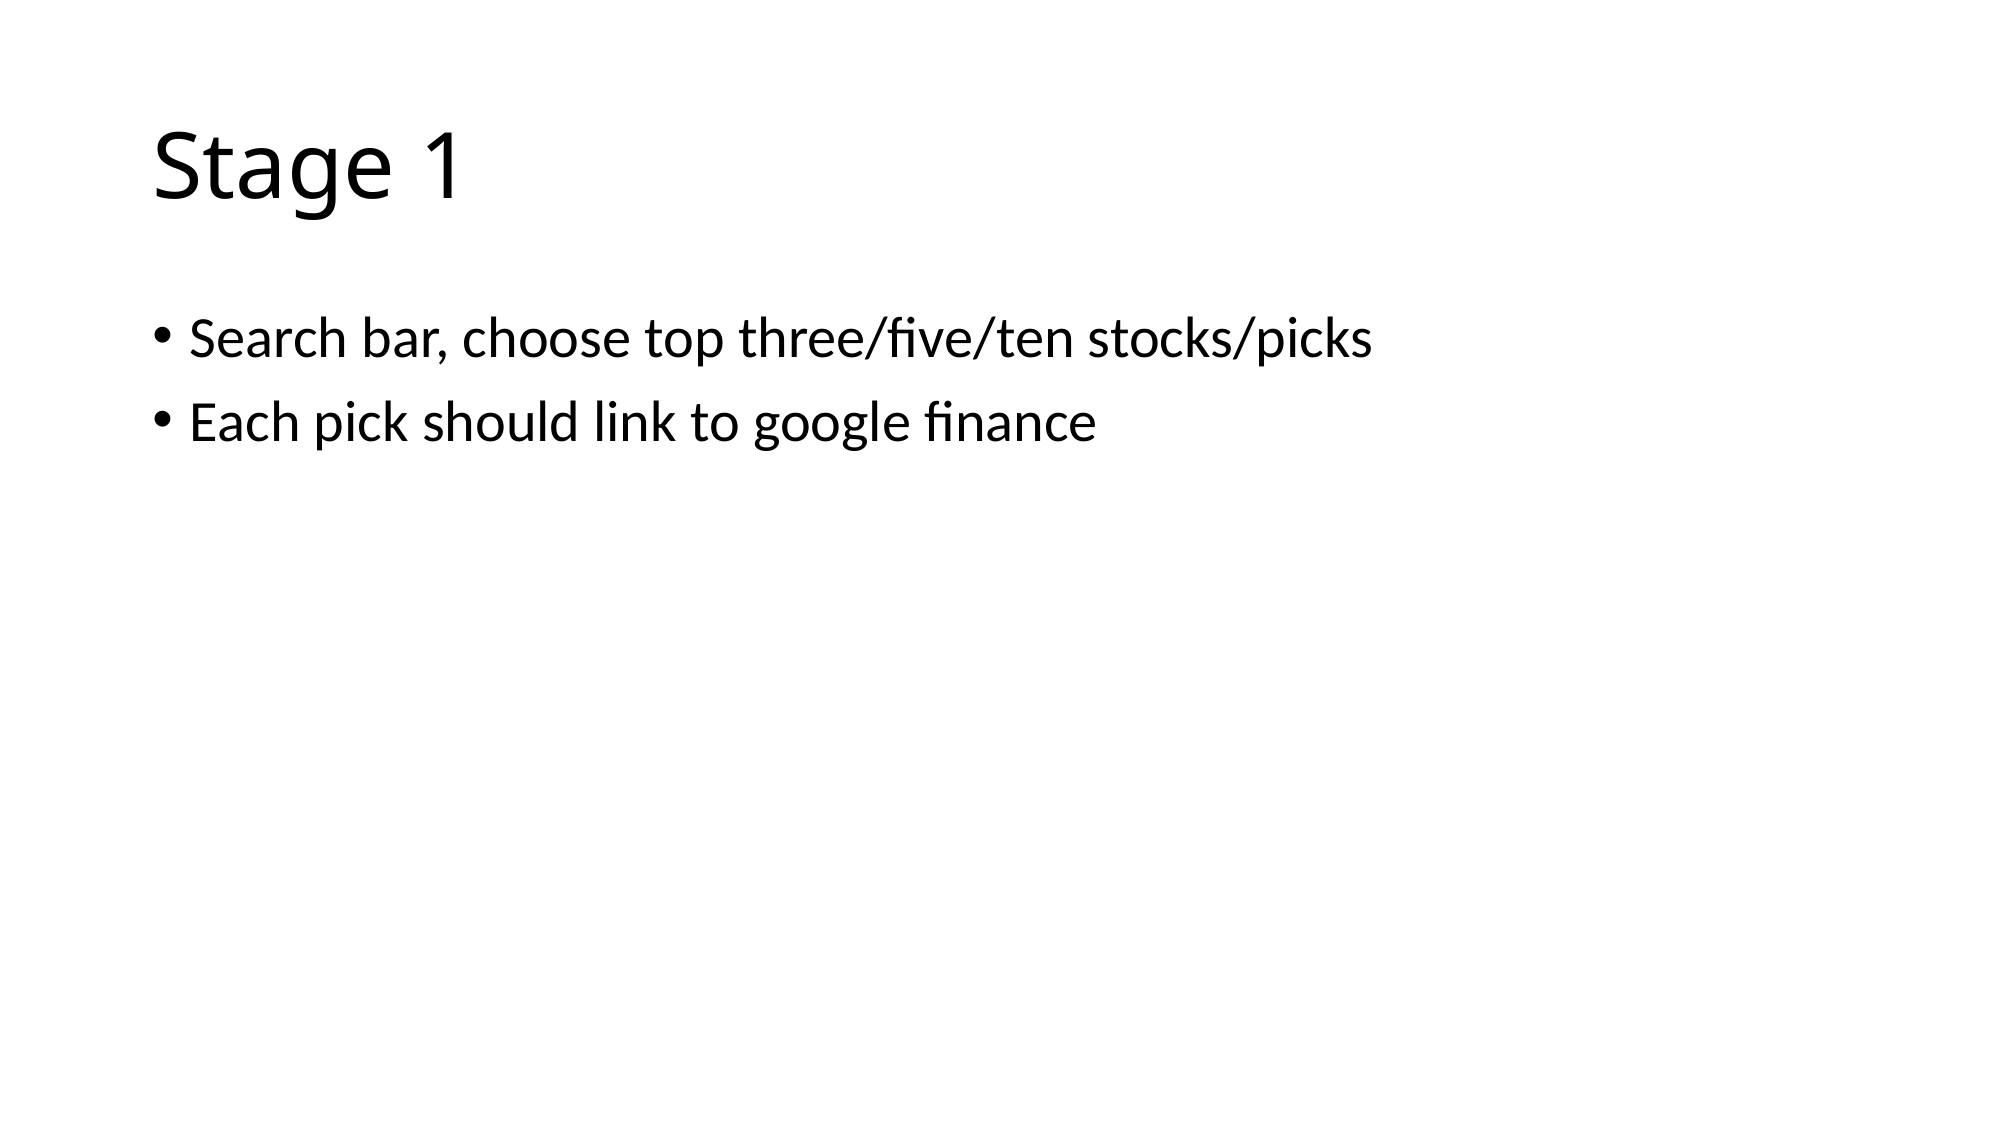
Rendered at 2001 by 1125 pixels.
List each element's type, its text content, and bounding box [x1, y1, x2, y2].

list Search bar, choose top three/five/ten stocks/picks Each pick should link to google finance [137, 299, 1863, 1014]
title Stage 1 [137, 59, 1863, 278]
